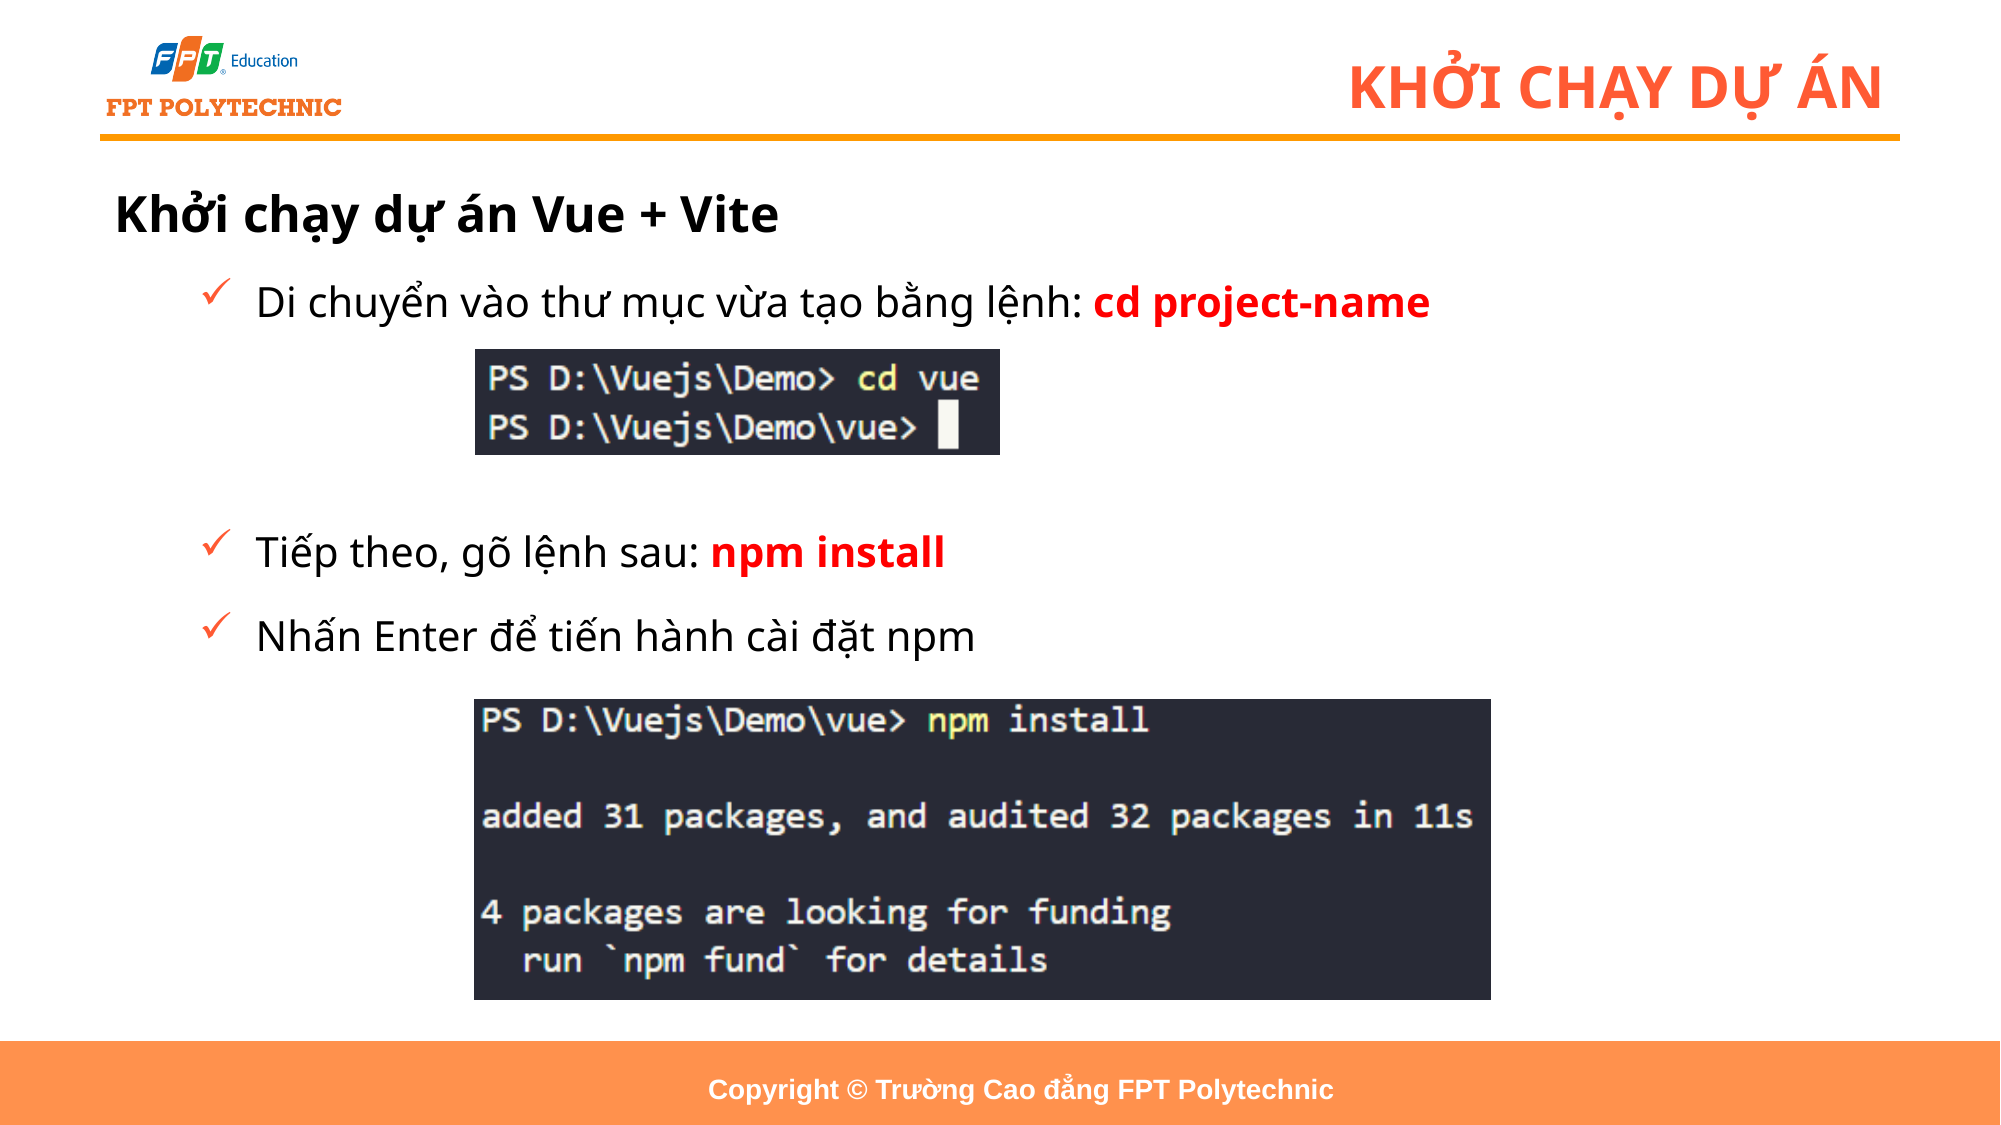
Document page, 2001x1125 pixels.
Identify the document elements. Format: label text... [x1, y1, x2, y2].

title KHỞI CHẠY DỰ ÁN [450, 45, 1900, 125]
picture [475, 349, 1001, 455]
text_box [0, 1040, 2000, 1125]
text_box Khởi chạy dự án Vue + Vite Di chuyển vào thư mục vừa tạo bằng lệnh: cd project-name Tiếp theo, gõ lệnh sau: npm install Nhấn Enter để tiến hành cài đặt npm [99, 174, 1900, 1038]
picture [474, 699, 1491, 1001]
picture [98, 24, 350, 135]
